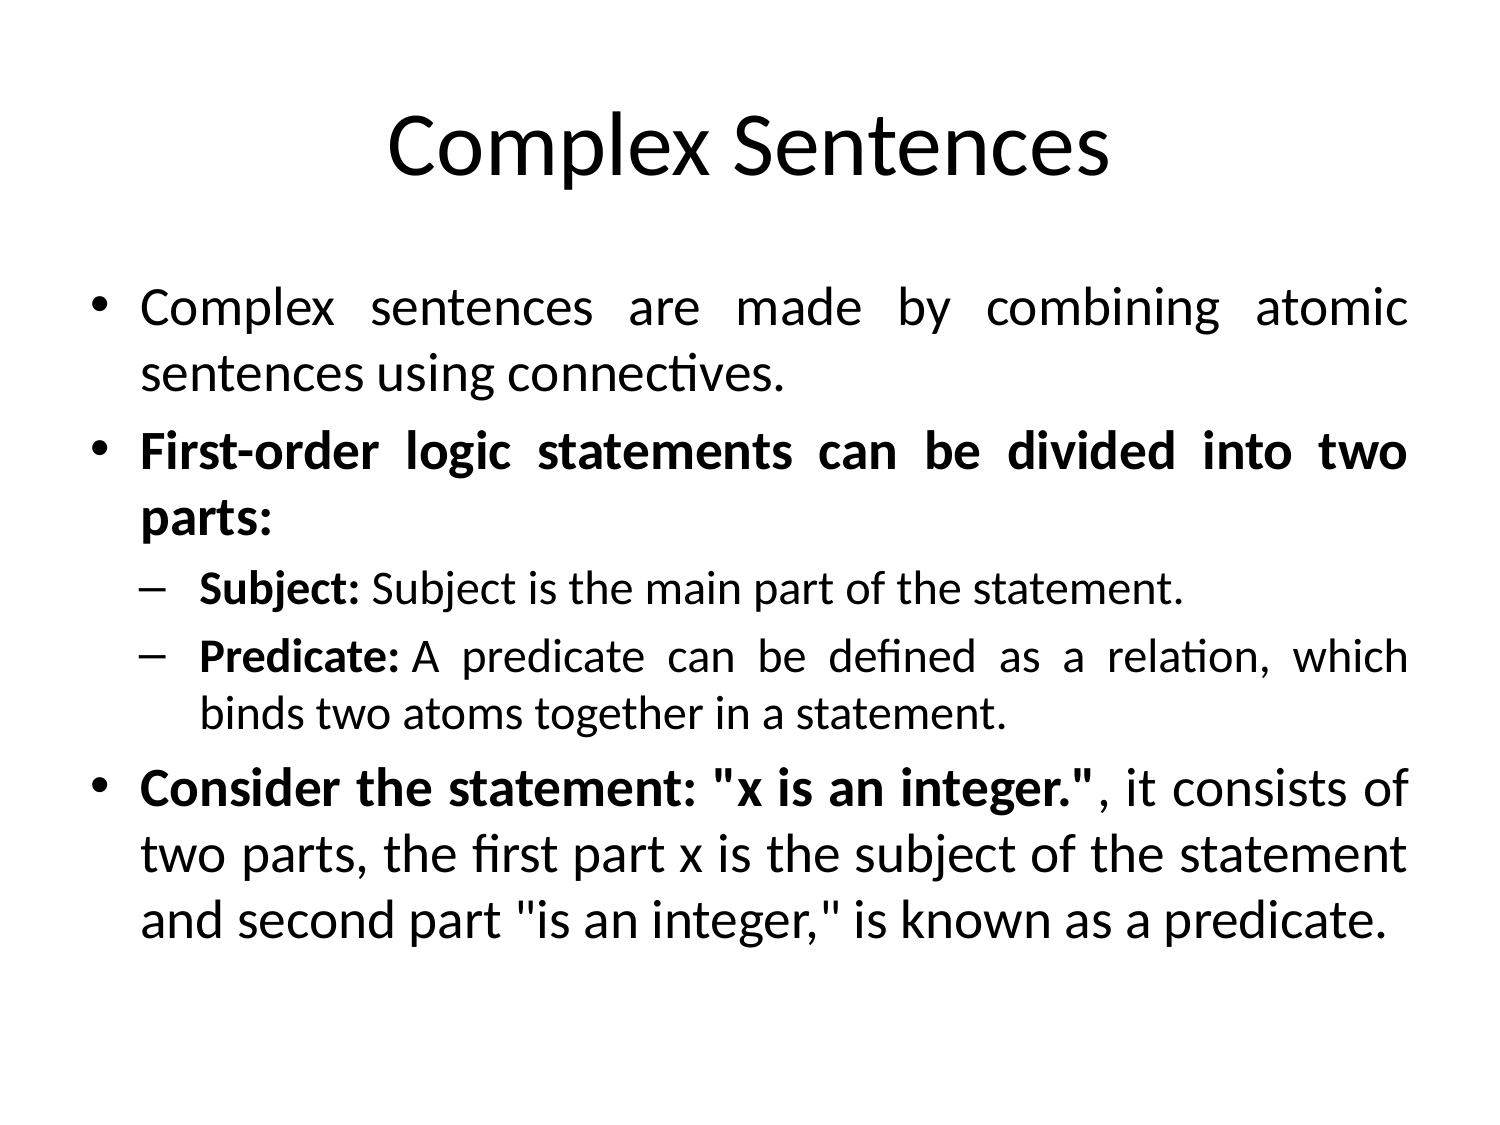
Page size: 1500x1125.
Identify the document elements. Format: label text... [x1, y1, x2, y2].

list Complex sentences are made by combining atomic sentences using connectives. First-order logic statements can be divided into two parts: Subject: Subject is the main part of the statement. Predicate: A predicate can be defined as a relation, which binds two atoms together in a statement. Consider the statement: "x is an integer.", it consists of two parts, the first part x is the subject of the statement and second part "is an integer," is known as a predicate. [75, 262, 1425, 1005]
title Complex Sentences [75, 45, 1425, 233]
